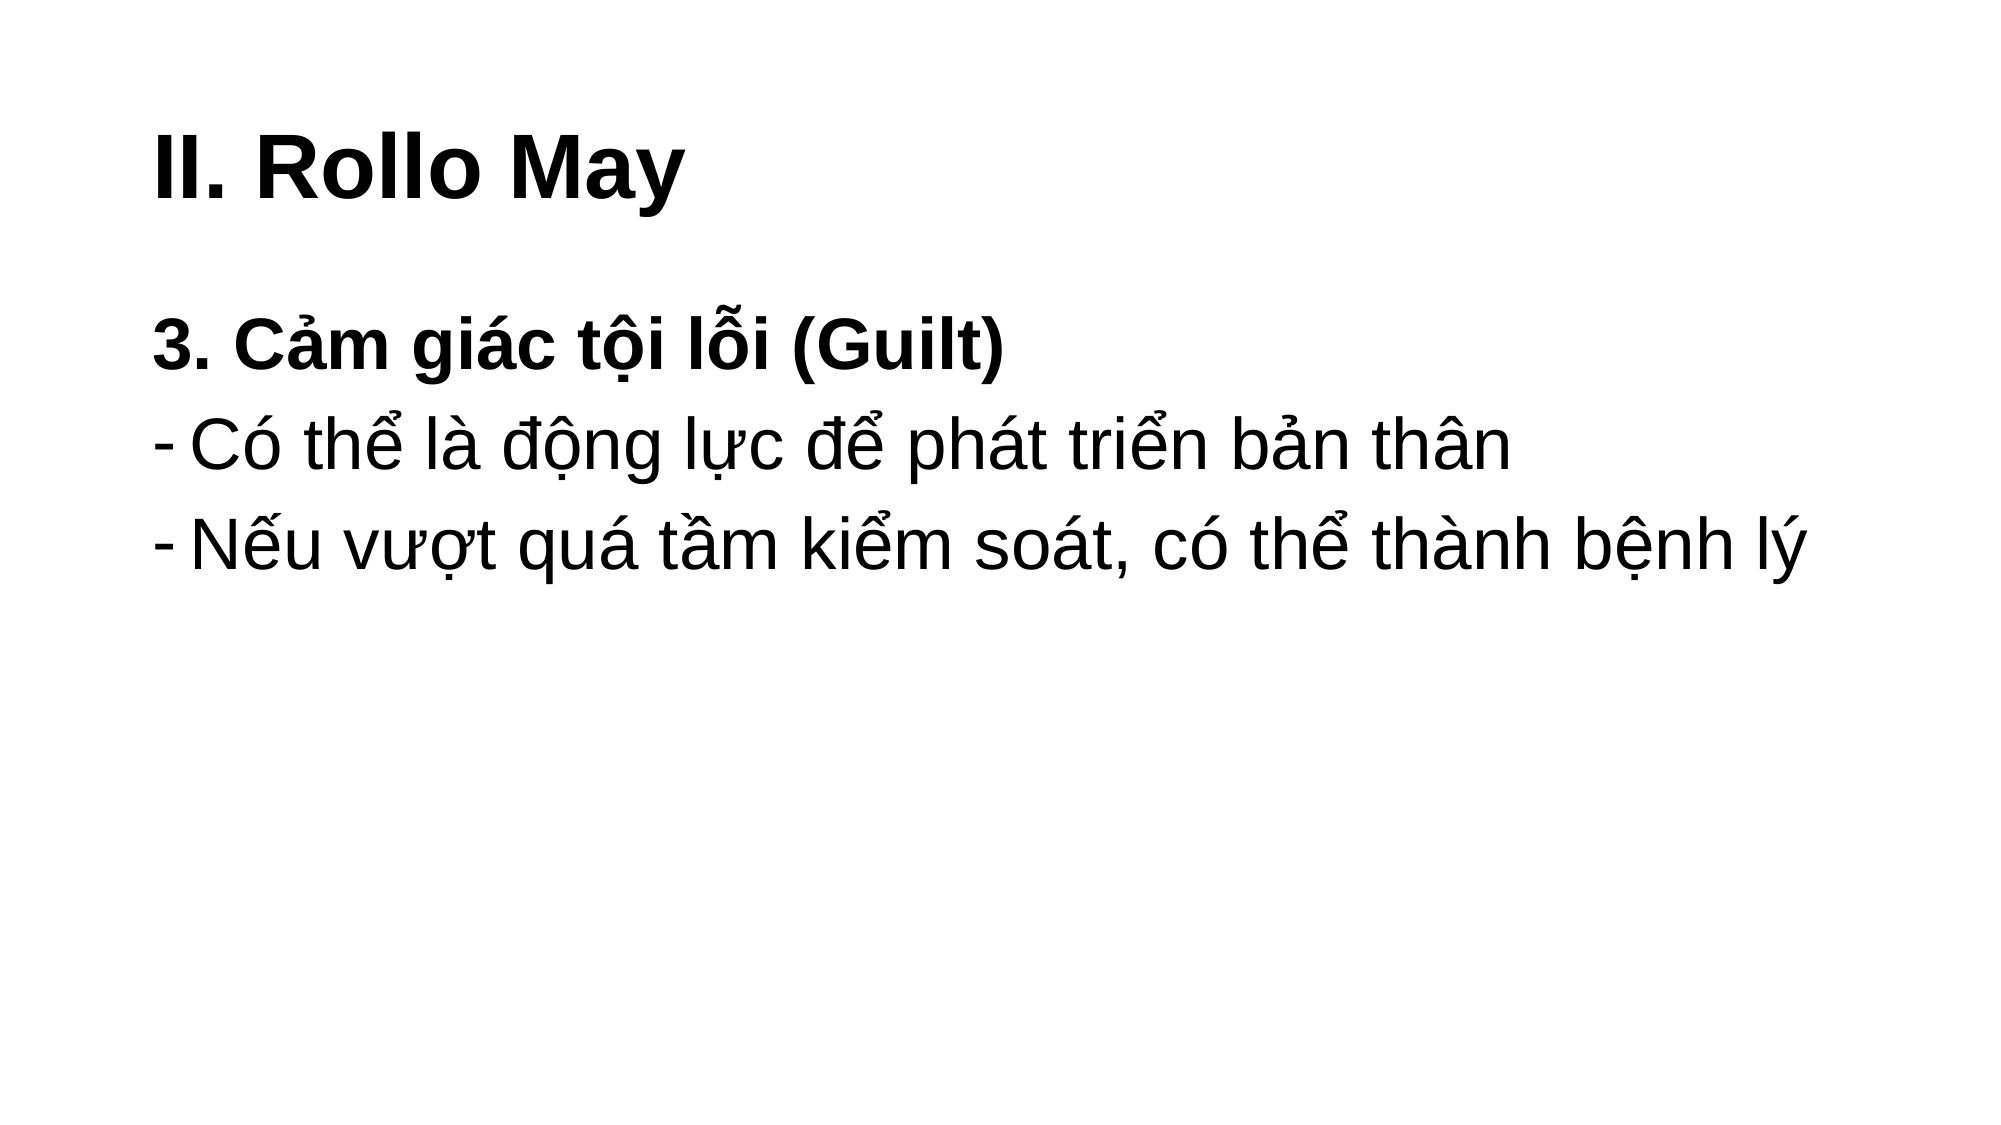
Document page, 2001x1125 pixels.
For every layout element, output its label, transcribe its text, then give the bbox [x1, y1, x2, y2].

title II. Rollo May [137, 59, 1863, 278]
list 3. Cảm giác tội lỗi (Guilt) Có thể là động lực để phát triển bản thân Nếu vượt quá tầm kiểm soát, có thể thành bệnh lý [137, 299, 1863, 1014]
